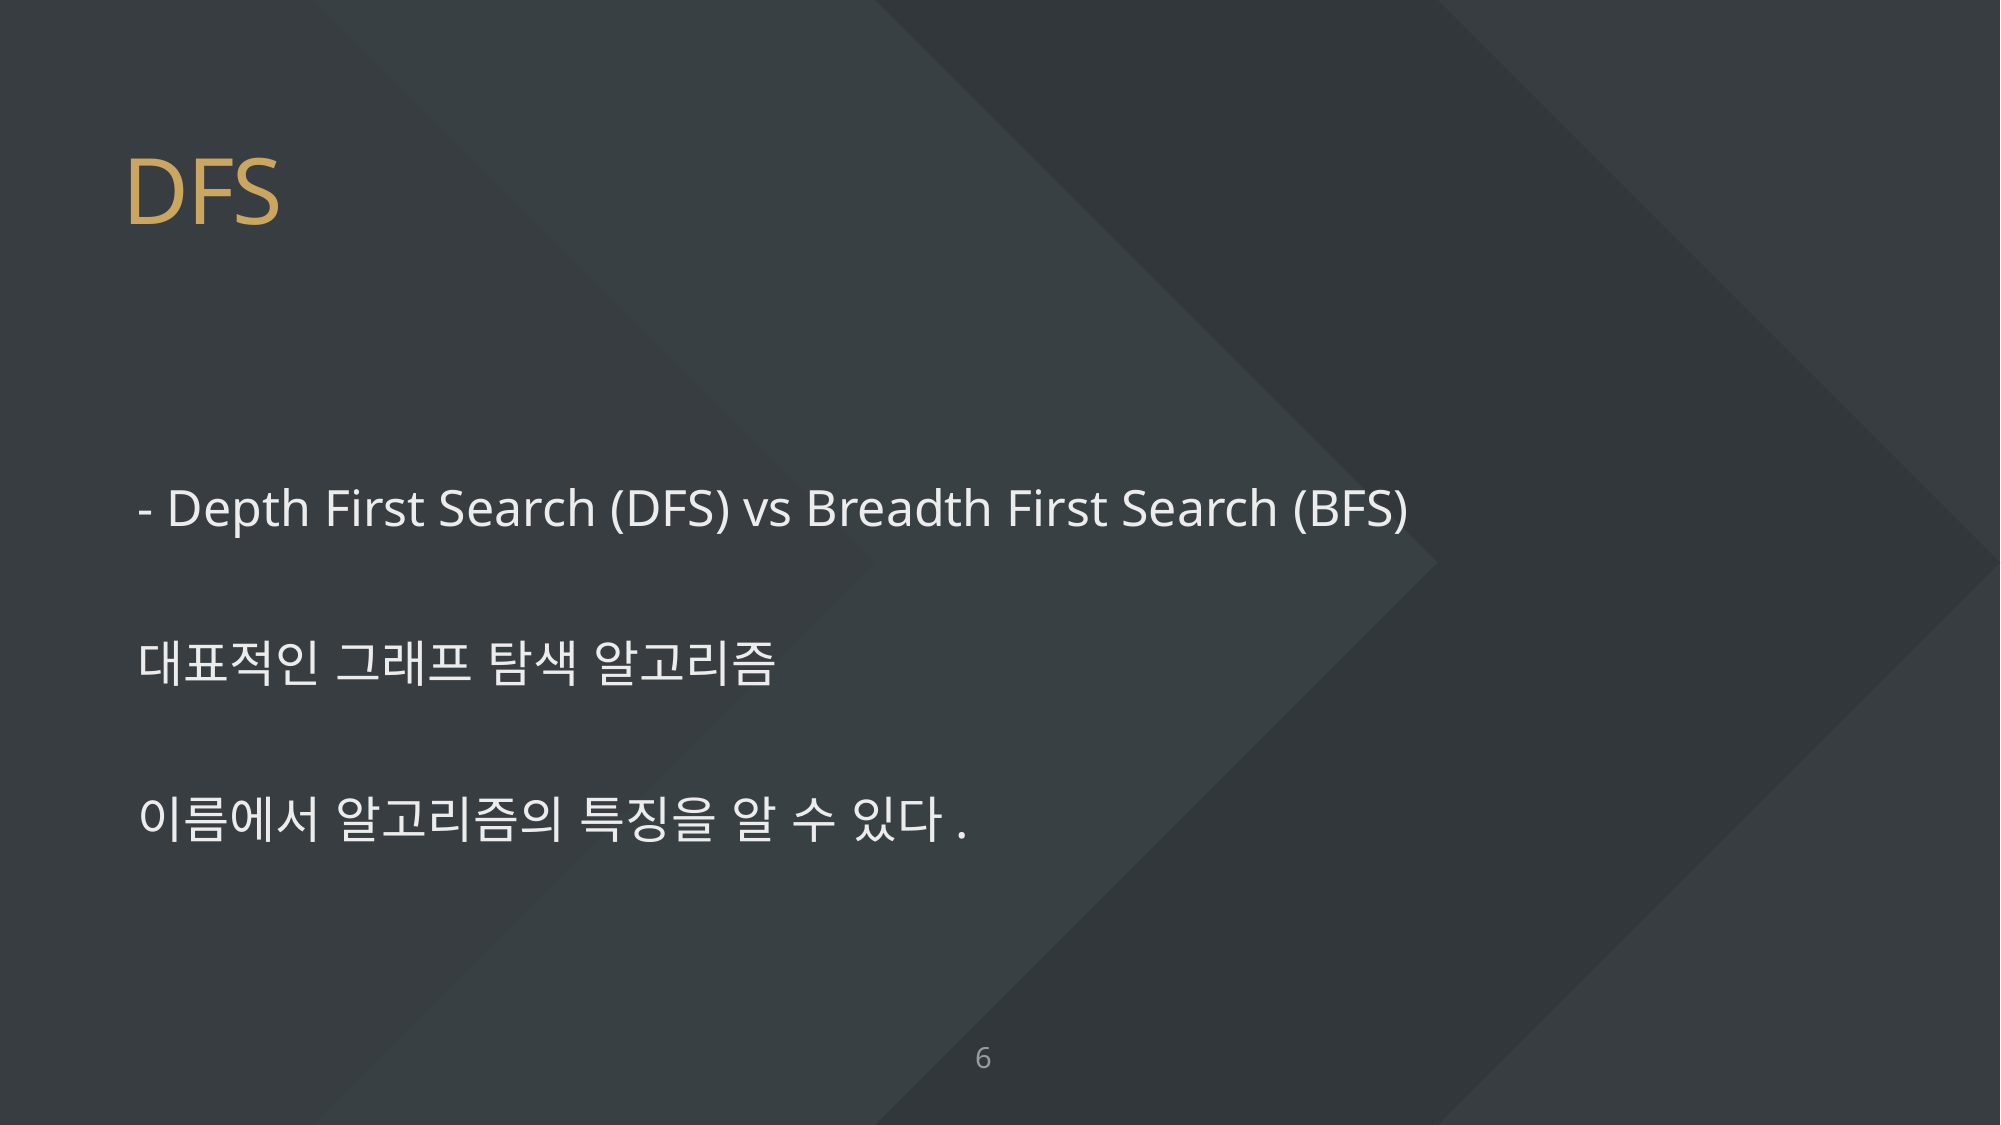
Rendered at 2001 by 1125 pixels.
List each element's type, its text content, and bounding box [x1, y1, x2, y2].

list - Depth First Search (DFS) vs Breadth First Search (BFS) 대표적인 그래프 탐색 알고리즘 이름에서 알고리즘의 특징을 알 수 있다. [107, 391, 1876, 947]
slide_number 6 [877, 1030, 1089, 1089]
title DFS [107, 81, 1875, 313]
